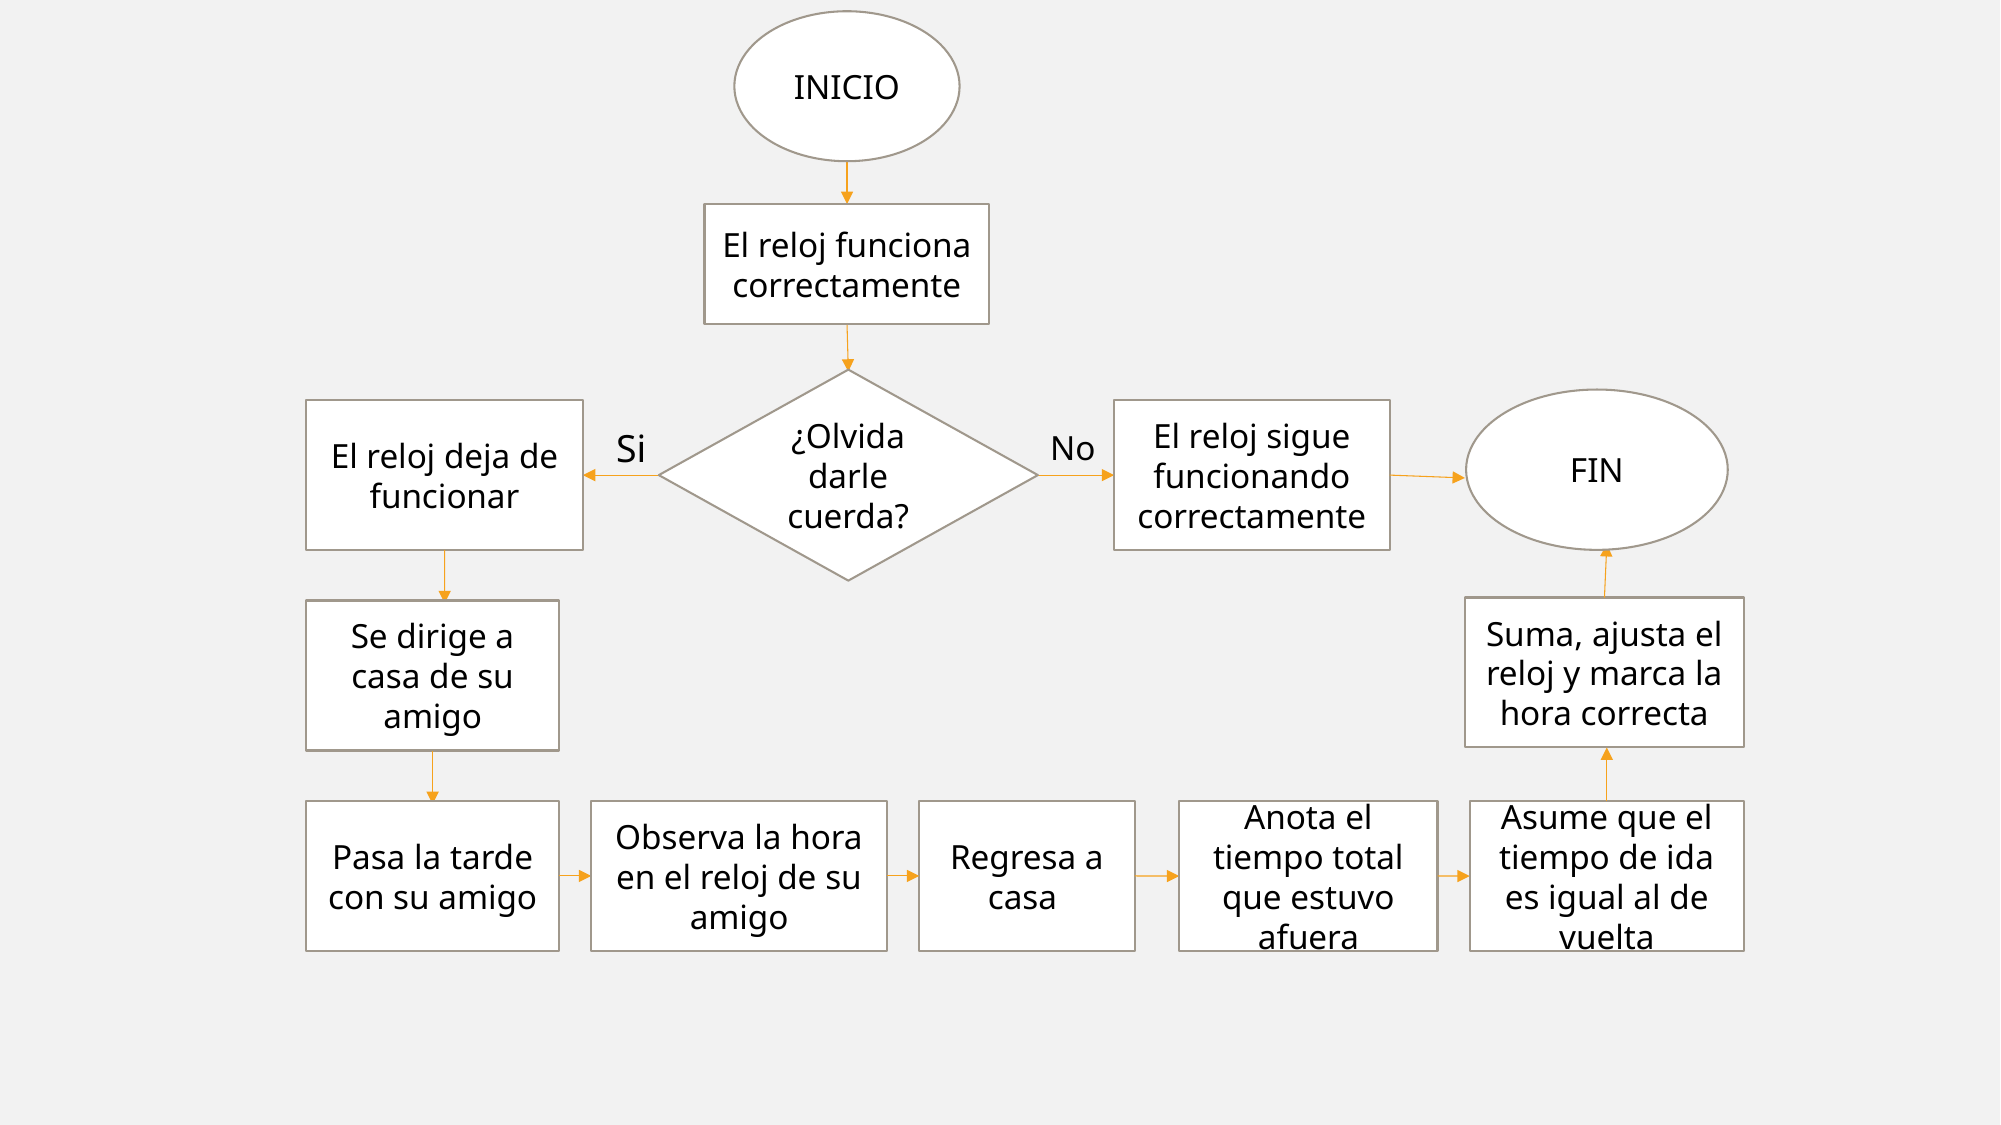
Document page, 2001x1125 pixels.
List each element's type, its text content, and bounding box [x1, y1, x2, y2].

text_box Regresa a casa [918, 800, 1136, 952]
text_box El reloj sigue funcionando correctamente [1113, 399, 1391, 551]
text_box El reloj deja de funcionar [305, 399, 584, 551]
text_box ¿Olvida darle cuerda? [657, 368, 1039, 582]
text_box Se dirige a casa de su amigo [305, 599, 560, 752]
text_box Pasa la tarde con su amigo [305, 800, 560, 952]
text_box INICIO [733, 10, 961, 163]
text_box Si [601, 417, 662, 475]
text_box No [1035, 419, 1113, 475]
text_box Anota el tiempo total que estuvo afuera [1178, 800, 1439, 952]
text_box El reloj funciona correctamente [703, 203, 990, 325]
text_box Suma, ajusta el reloj y marca la hora correcta [1464, 596, 1745, 748]
text_box Asume que el tiempo de ida es igual al de vuelta [1469, 800, 1745, 952]
text_box FIN [1465, 388, 1729, 551]
text_box Observa la hora en el reloj de su amigo [590, 800, 888, 952]
